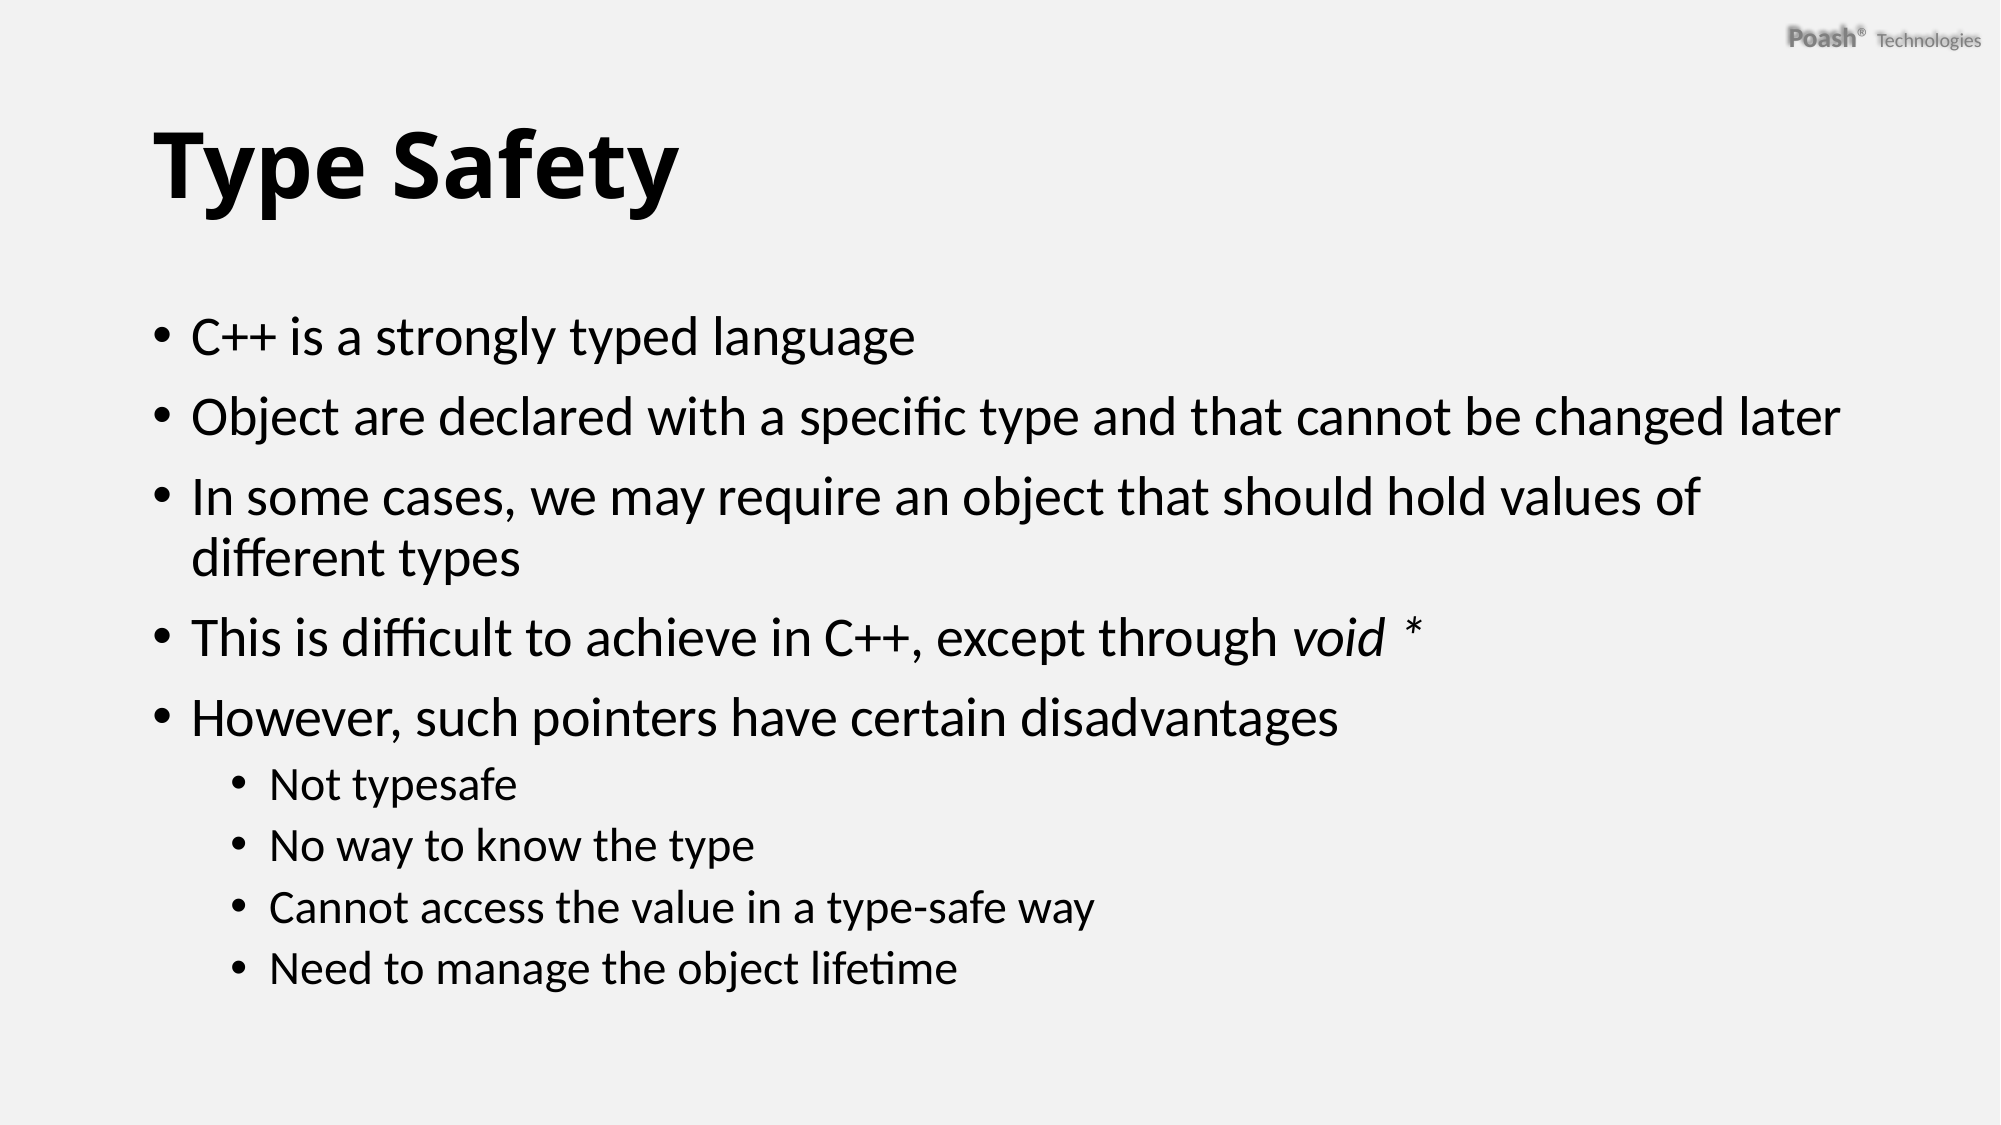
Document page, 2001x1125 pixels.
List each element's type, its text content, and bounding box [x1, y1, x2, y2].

title Type Safety [137, 59, 1863, 278]
list C++ is a strongly typed language Object are declared with a specific type and that cannot be changed later In some cases, we may require an object that should hold values of different types This is difficult to achieve in C++, except through void * However, such pointers have certain disadvantages Not typesafe No way to know the type Cannot access the value in a type-safe way Need to manage the object lifetime [137, 299, 1863, 1014]
